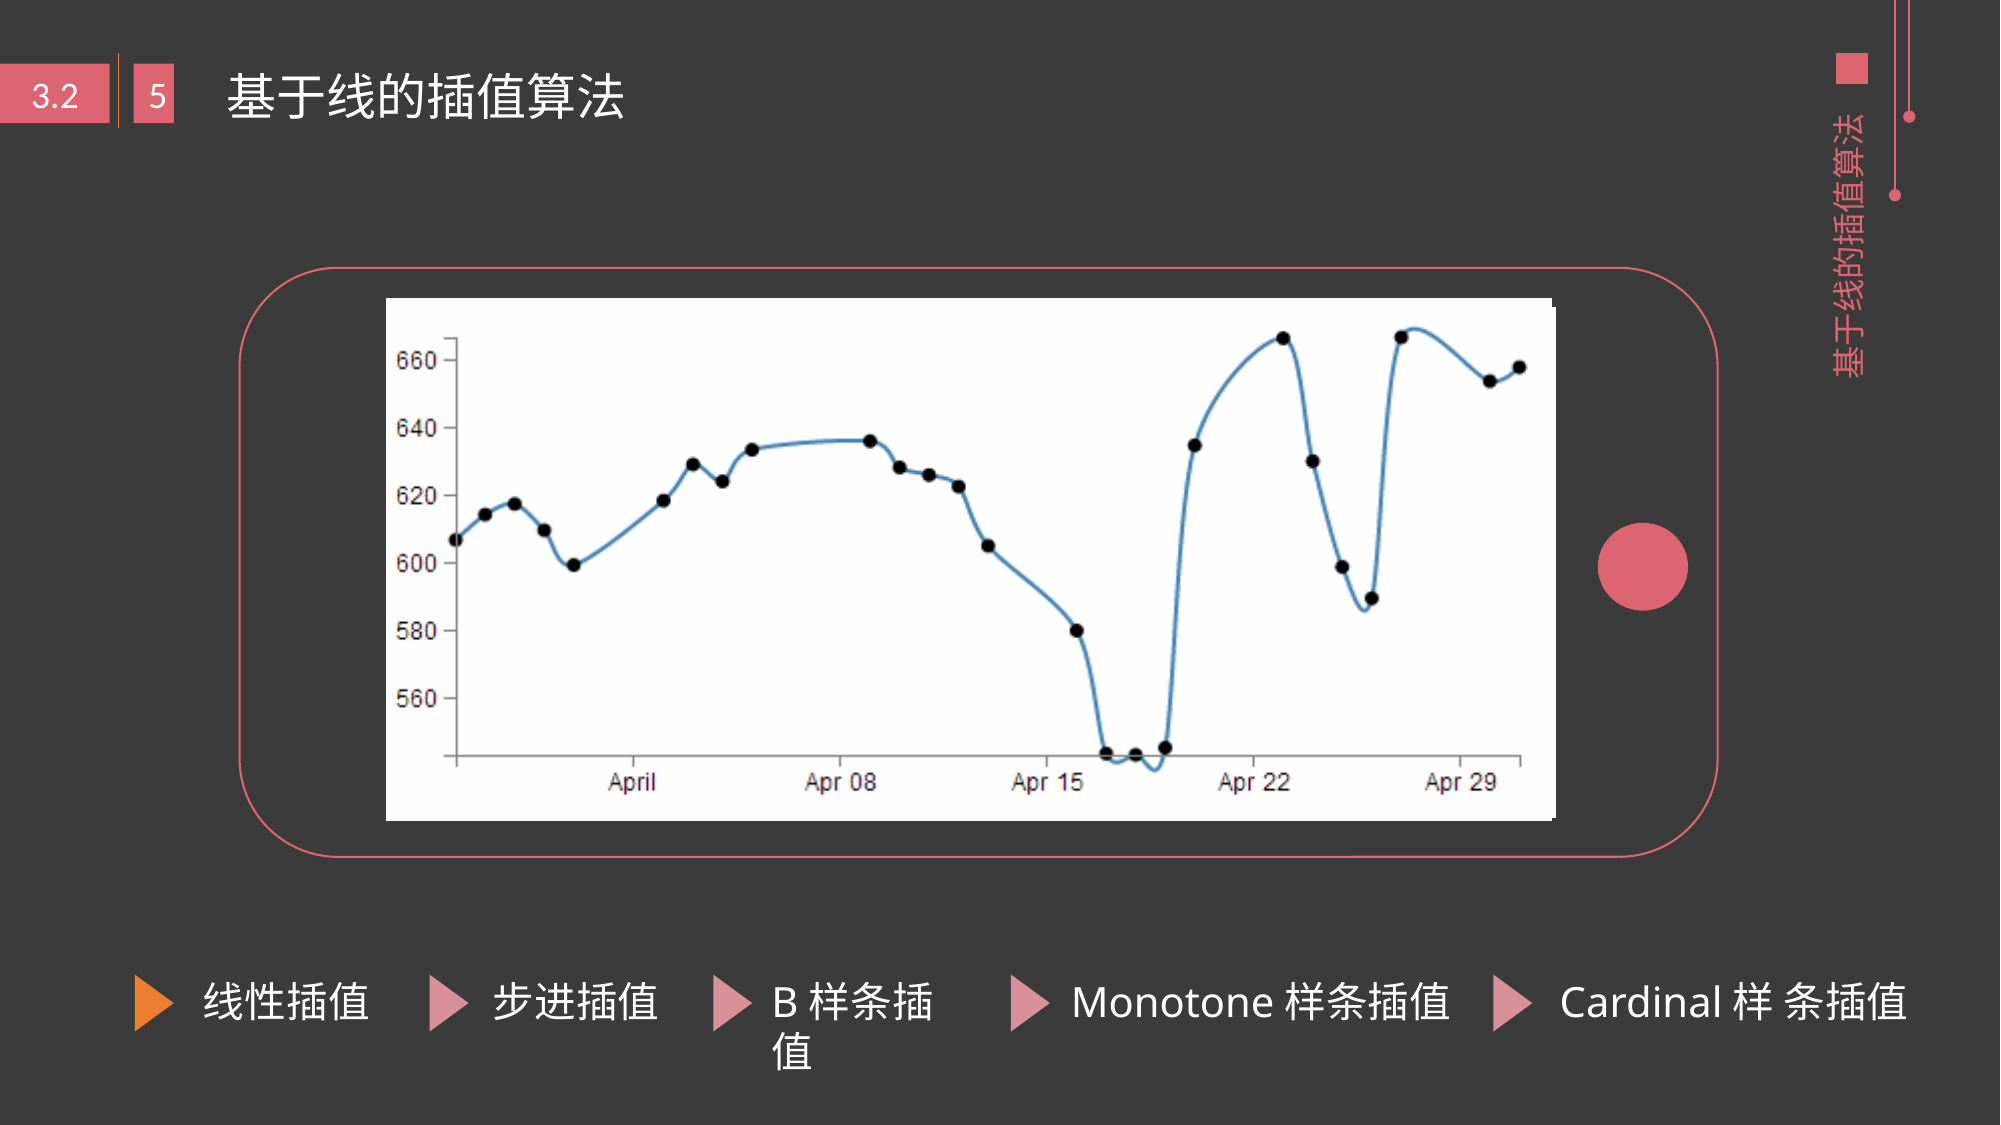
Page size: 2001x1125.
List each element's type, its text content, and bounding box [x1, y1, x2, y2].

text_box [1492, 972, 1535, 1034]
text_box 线性插值 [188, 968, 415, 1034]
text_box Monotone样条插值 [1056, 968, 1494, 1034]
text_box [428, 972, 471, 1034]
text_box 基于线的插值算法 [1812, 30, 1891, 530]
text_box [1009, 972, 1052, 1034]
text_box [133, 972, 176, 1034]
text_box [239, 267, 1718, 857]
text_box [119, 63, 175, 124]
text_box Cardinal样 条插值 [1544, 968, 1929, 1034]
text_box B样条插值 [756, 968, 982, 1084]
text_box [712, 972, 754, 1034]
text_box 基于线的插值算法 [211, 57, 642, 133]
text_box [0, 63, 118, 124]
text_box 步进插值 [477, 968, 694, 1034]
